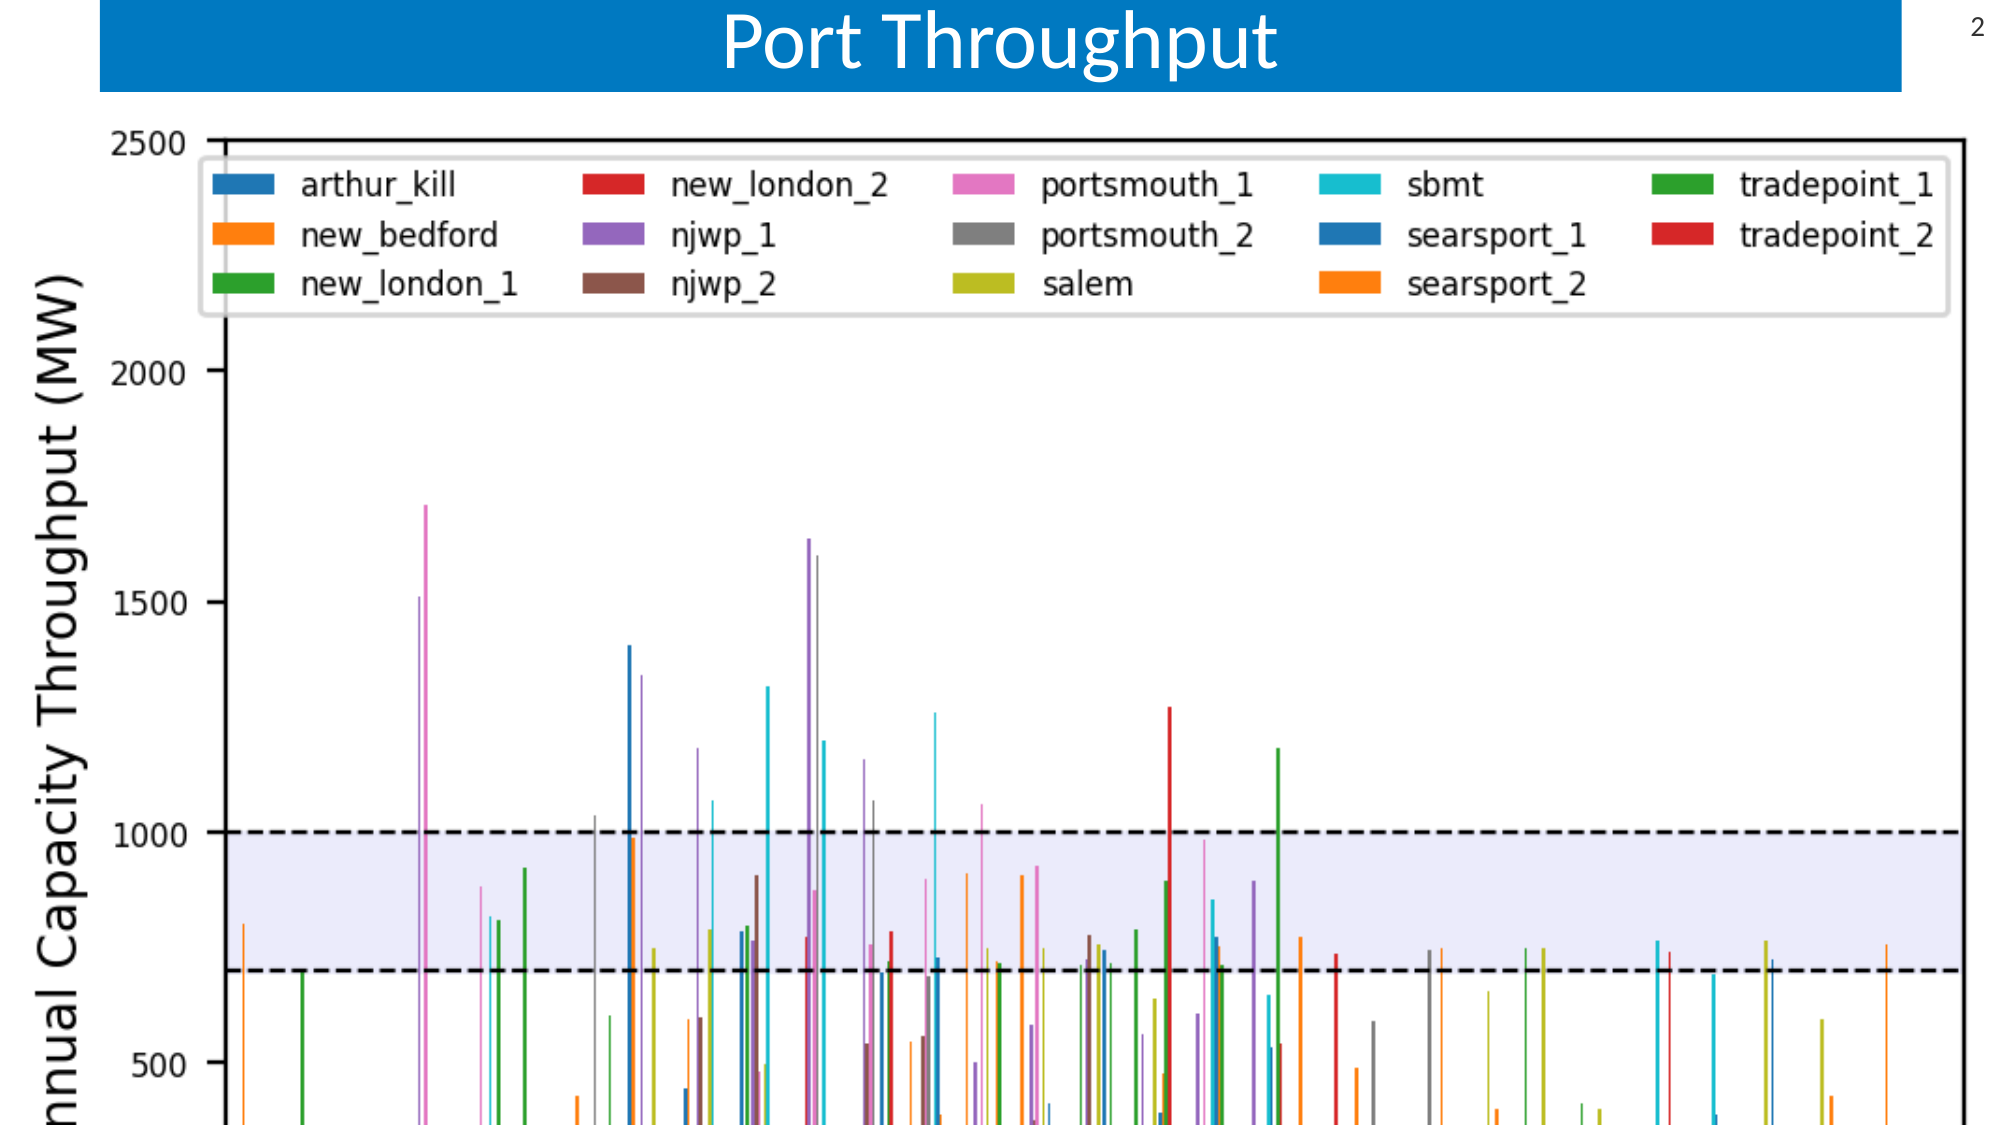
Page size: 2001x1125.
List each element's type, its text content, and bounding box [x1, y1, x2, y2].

title Port Throughput [99, 0, 1902, 91]
picture [0, 92, 2000, 1125]
